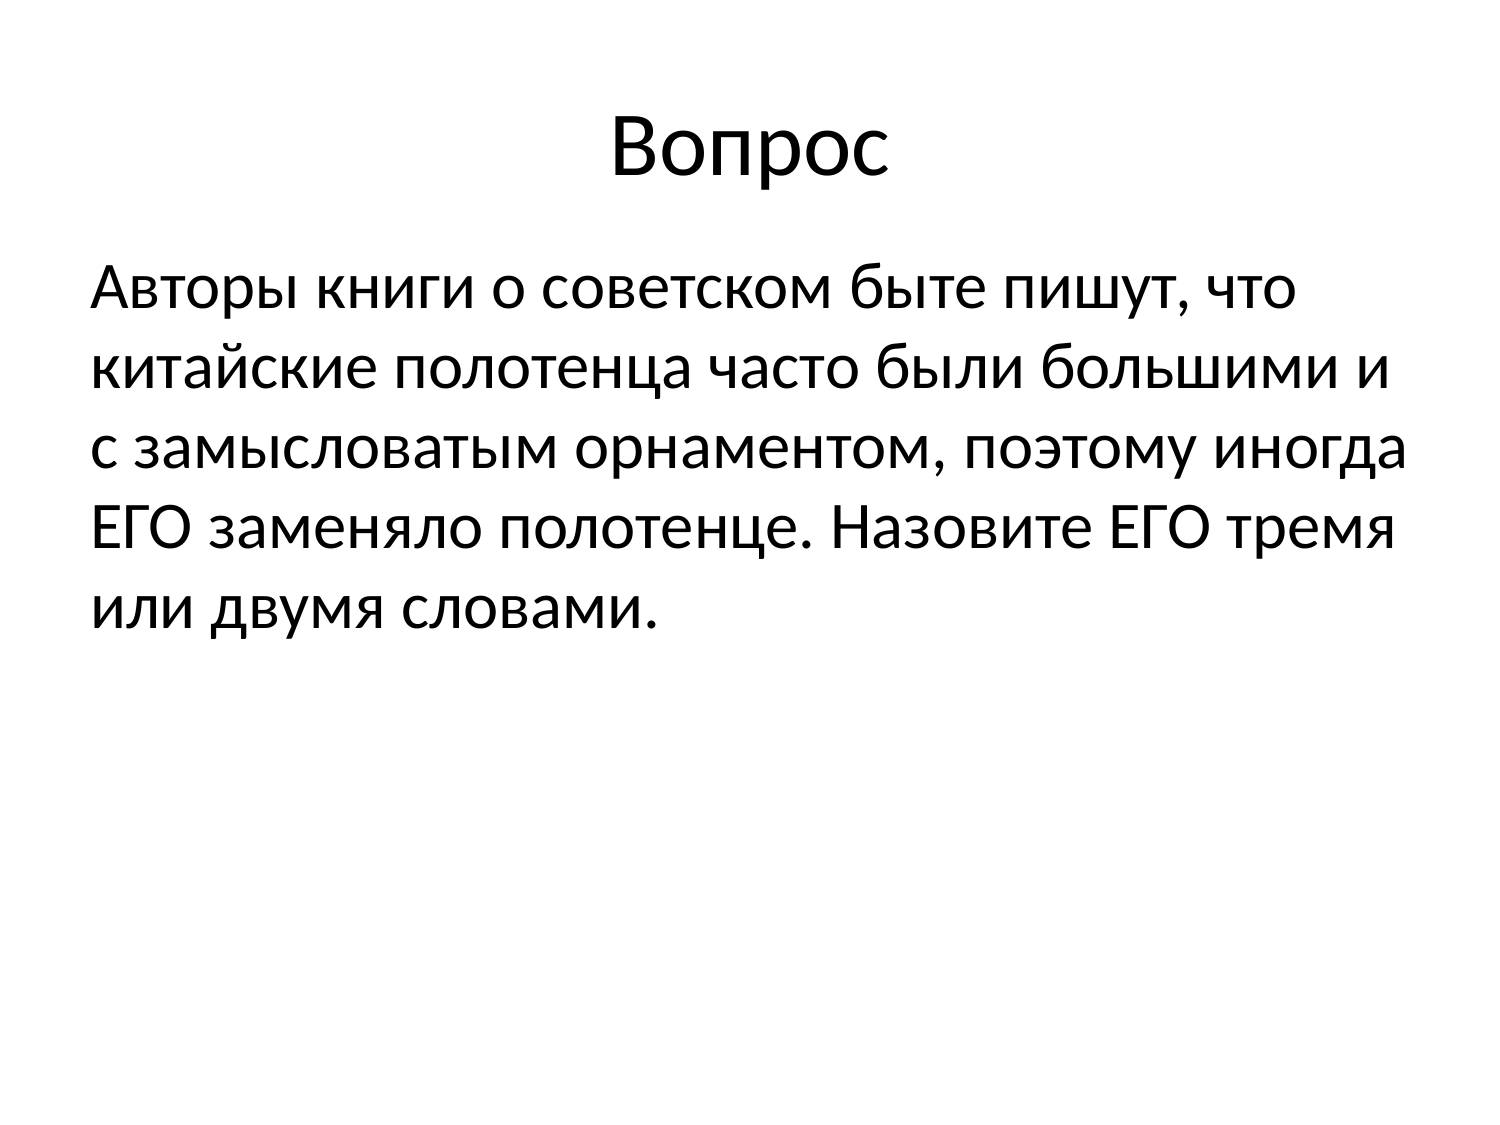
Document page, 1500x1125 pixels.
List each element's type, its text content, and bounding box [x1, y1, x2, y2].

list Авторы книги о советском быте пишут, что китайские полотенца часто были большими и с замысловатым орнаментом, поэтому иногда ЕГО заменяло полотенце. Назовите ЕГО тремя или двумя словами. [75, 234, 1425, 1024]
title Вопрос [75, 45, 1425, 233]
